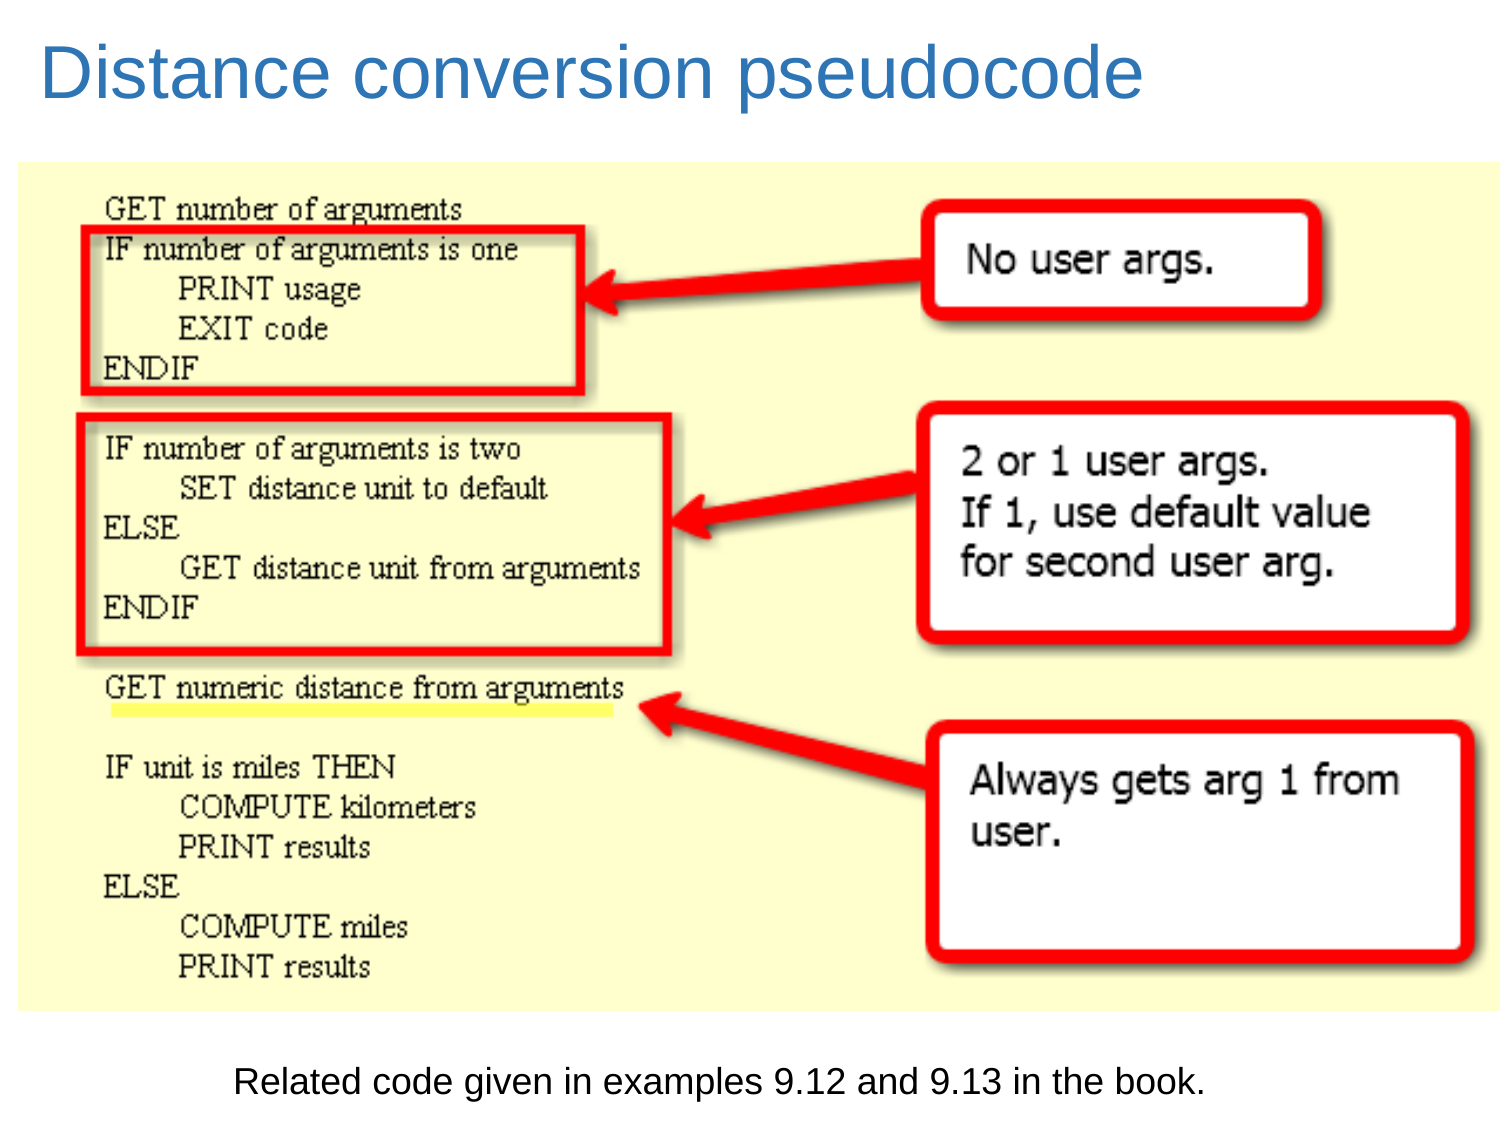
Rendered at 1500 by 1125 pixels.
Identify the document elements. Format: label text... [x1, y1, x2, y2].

title Distance conversion pseudocode [24, 31, 1338, 107]
text_box Related code given in examples 9.12 and 9.13 in the book. [218, 1049, 1222, 1110]
picture [18, 162, 1500, 1012]
